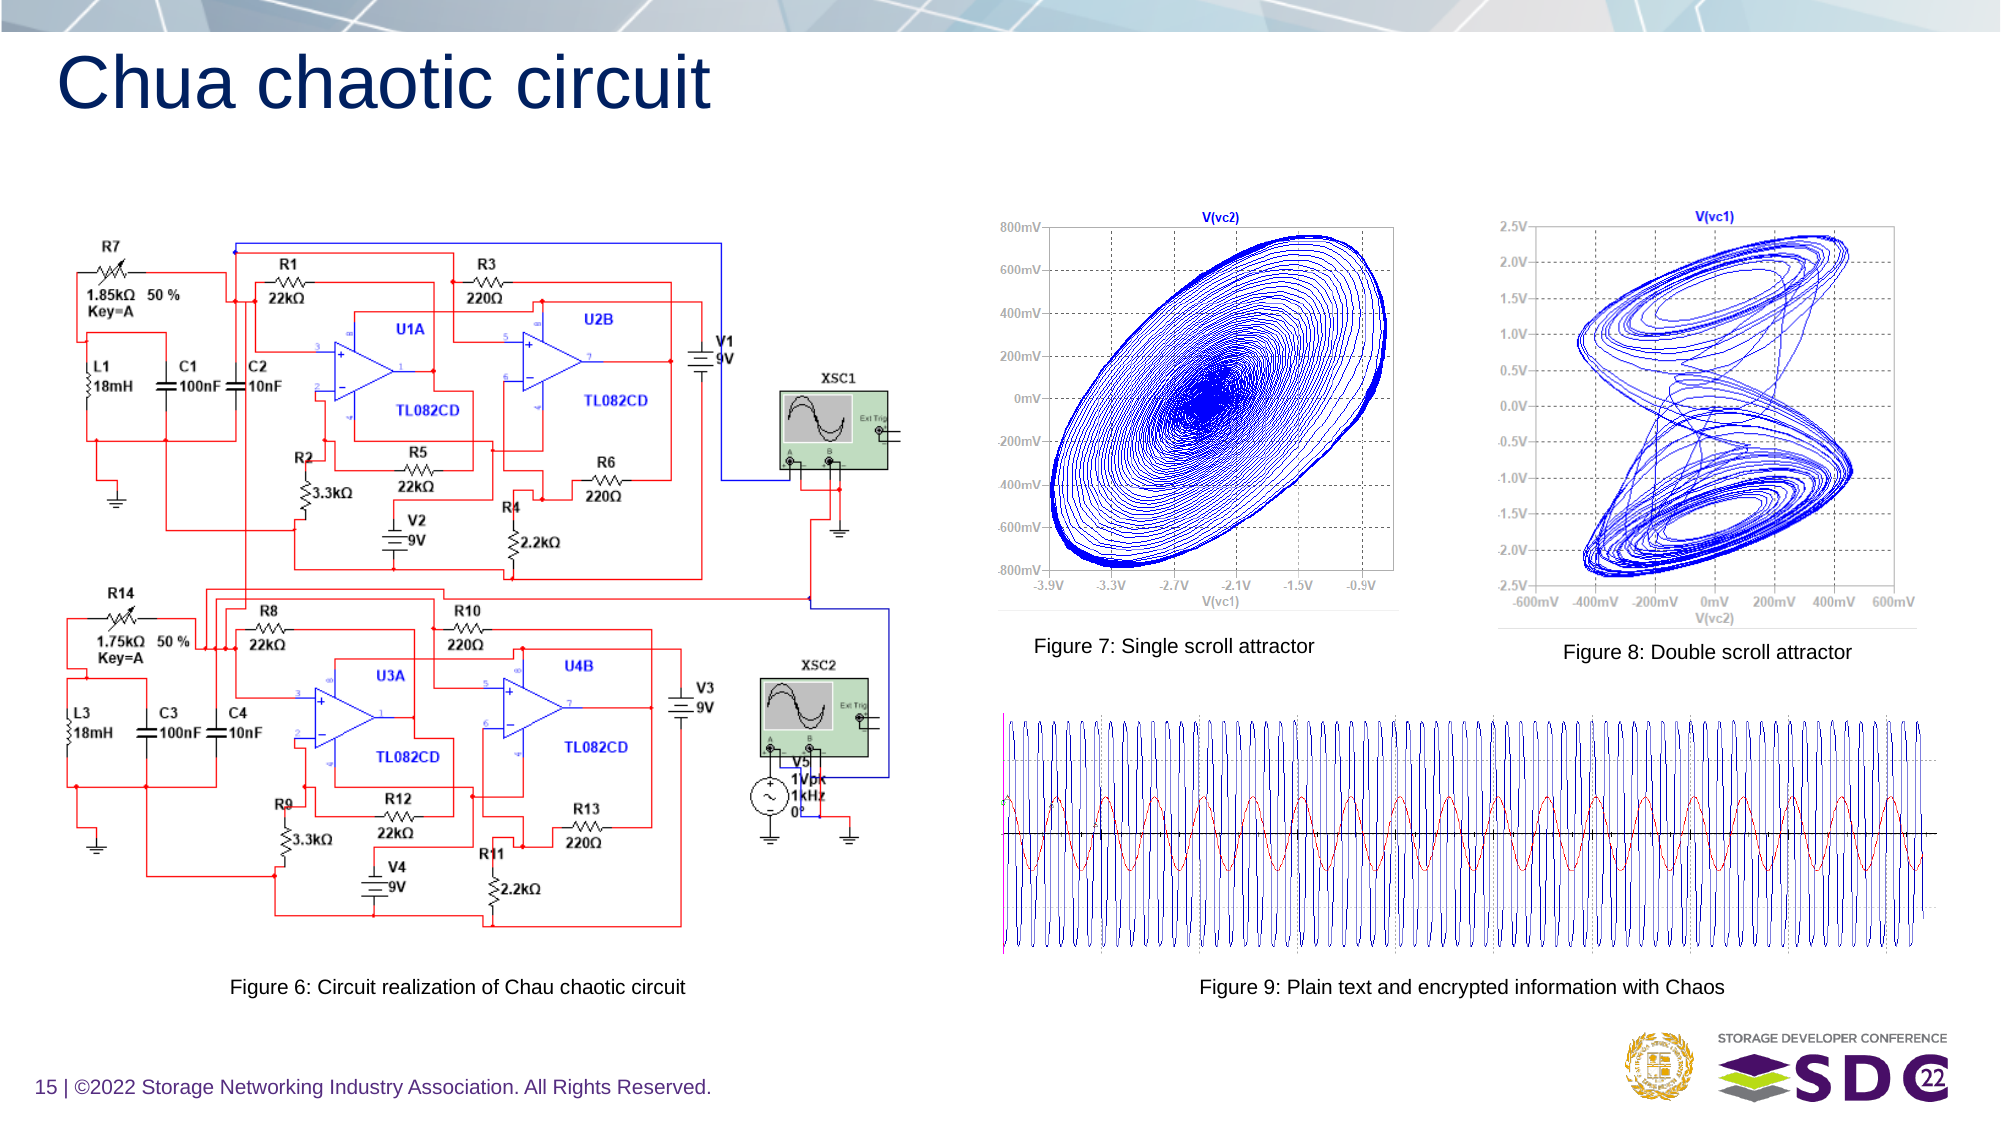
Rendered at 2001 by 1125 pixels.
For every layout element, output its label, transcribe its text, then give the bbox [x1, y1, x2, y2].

picture [3, 0, 2001, 32]
picture [41, 211, 919, 947]
picture [999, 713, 1937, 954]
text_box Figure 9: Plain text and encrypted information with Chaos [1184, 966, 1752, 1007]
text_box Figure 7: Single scroll attractor [1019, 625, 1330, 665]
text_box Figure 8: Double scroll attractor [1548, 631, 1868, 671]
picture [1625, 1027, 1975, 1107]
picture [1498, 209, 1917, 629]
picture [998, 211, 1399, 611]
text_box Figure 6: Circuit realization of Chau chaotic circuit [214, 966, 707, 1007]
title Chua chaotic circuit [41, 59, 1975, 191]
